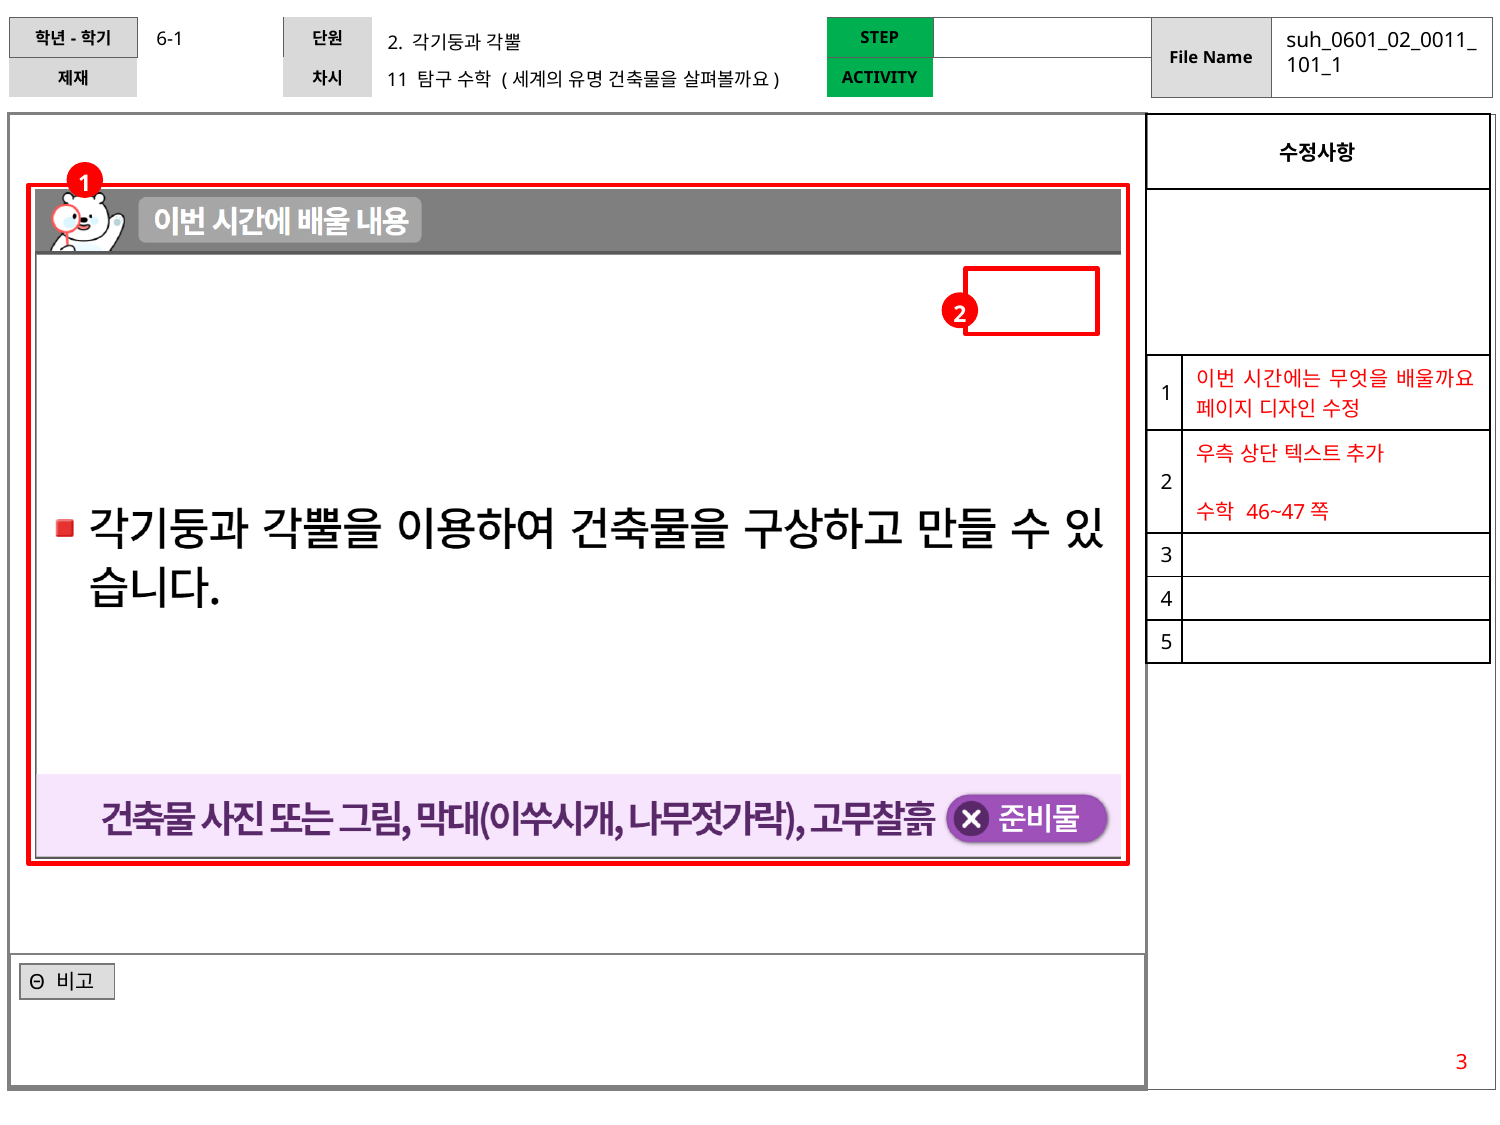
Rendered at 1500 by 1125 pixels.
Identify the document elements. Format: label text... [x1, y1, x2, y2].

table_cell 이번 시간에는 무엇을 배울까요 페이지 디자인 수정 [1183, 356, 1489, 429]
text_box suh_0601_02_0011_101_1 [1271, 18, 1500, 84]
text_box 11 탐구 수학 (세계의 유명 건축물을 살펴볼까요) [372, 60, 821, 96]
text_box [104, 183, 1130, 866]
table_cell 3 [1147, 534, 1181, 576]
text_box 2. 각기둥과 각뿔 [372, 23, 828, 48]
table_header 수정사항 [1147, 115, 1489, 188]
table_cell [1183, 577, 1489, 619]
table_cell 4 [1147, 577, 1181, 619]
text_box 1 [64, 159, 106, 188]
table_cell 2 [1147, 431, 1181, 532]
table_cell 우측 상단 텍스트 추가 수학 46~47쪽 [1183, 431, 1489, 532]
table_cell 5 [1147, 621, 1181, 662]
table_cell [1183, 621, 1489, 662]
text_box 6-1 [141, 18, 284, 55]
table_cell [1183, 534, 1489, 576]
table_cell [1147, 190, 1489, 354]
text_box [26, 183, 65, 866]
picture [35, 189, 1121, 860]
table_cell 1 [1147, 356, 1181, 429]
